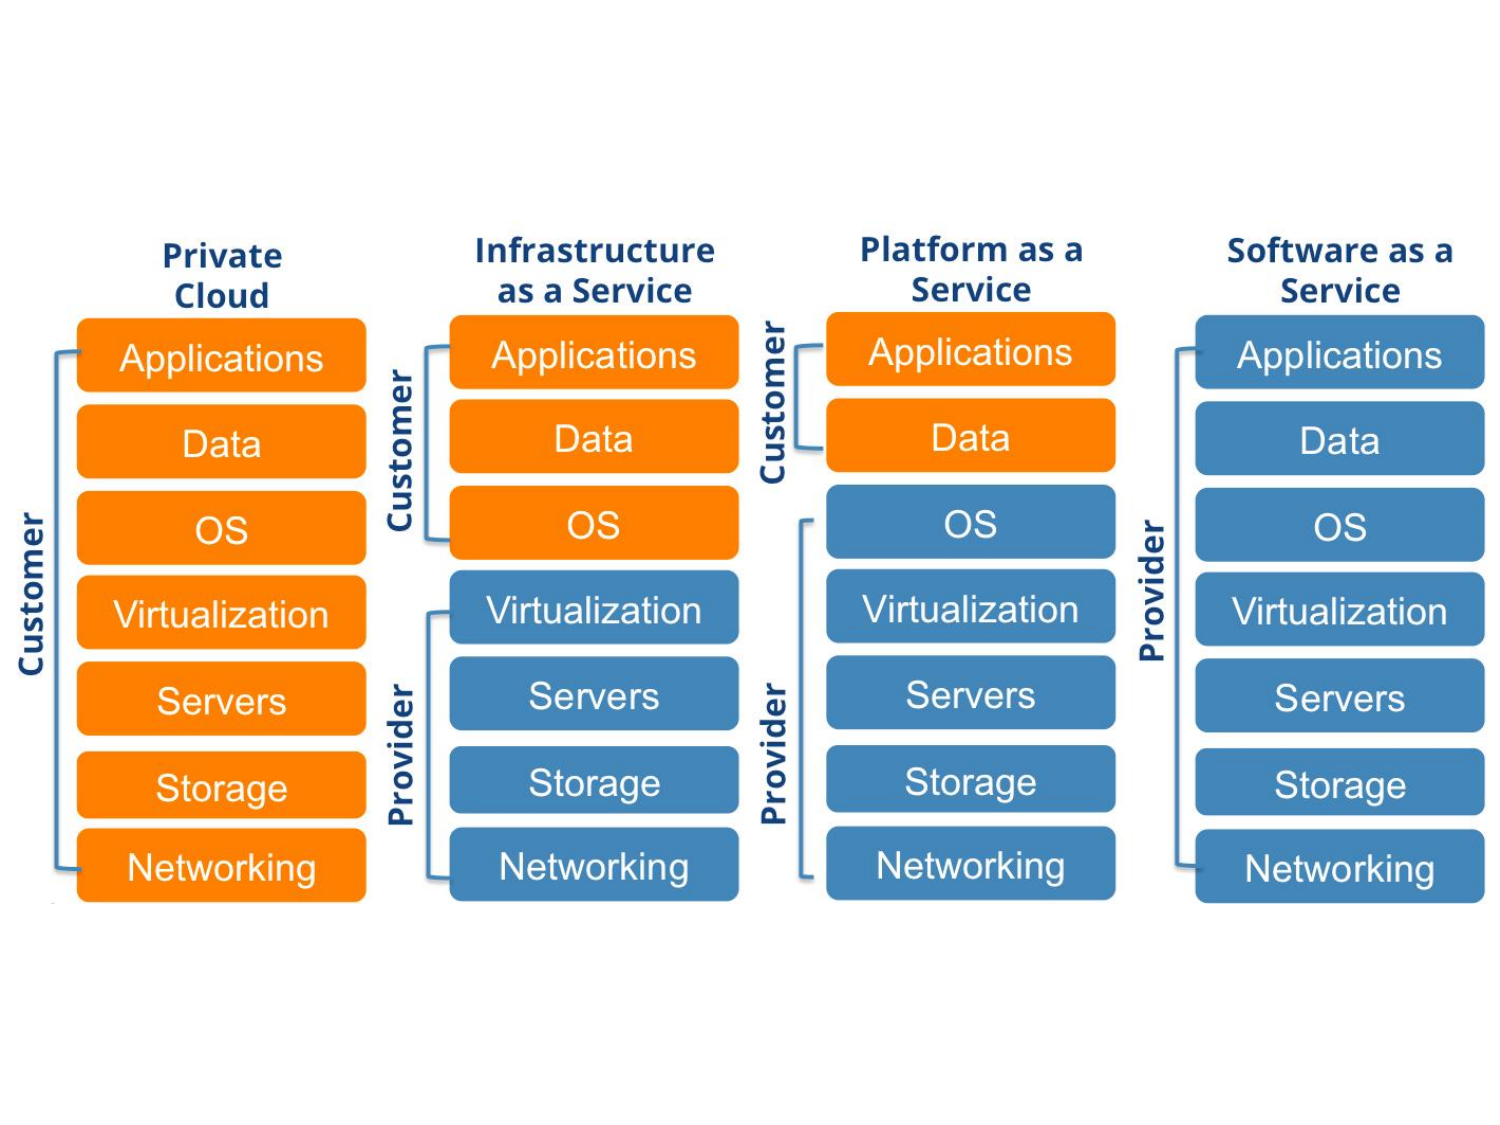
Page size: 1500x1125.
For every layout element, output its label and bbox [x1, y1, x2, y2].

picture [0, 221, 1500, 904]
